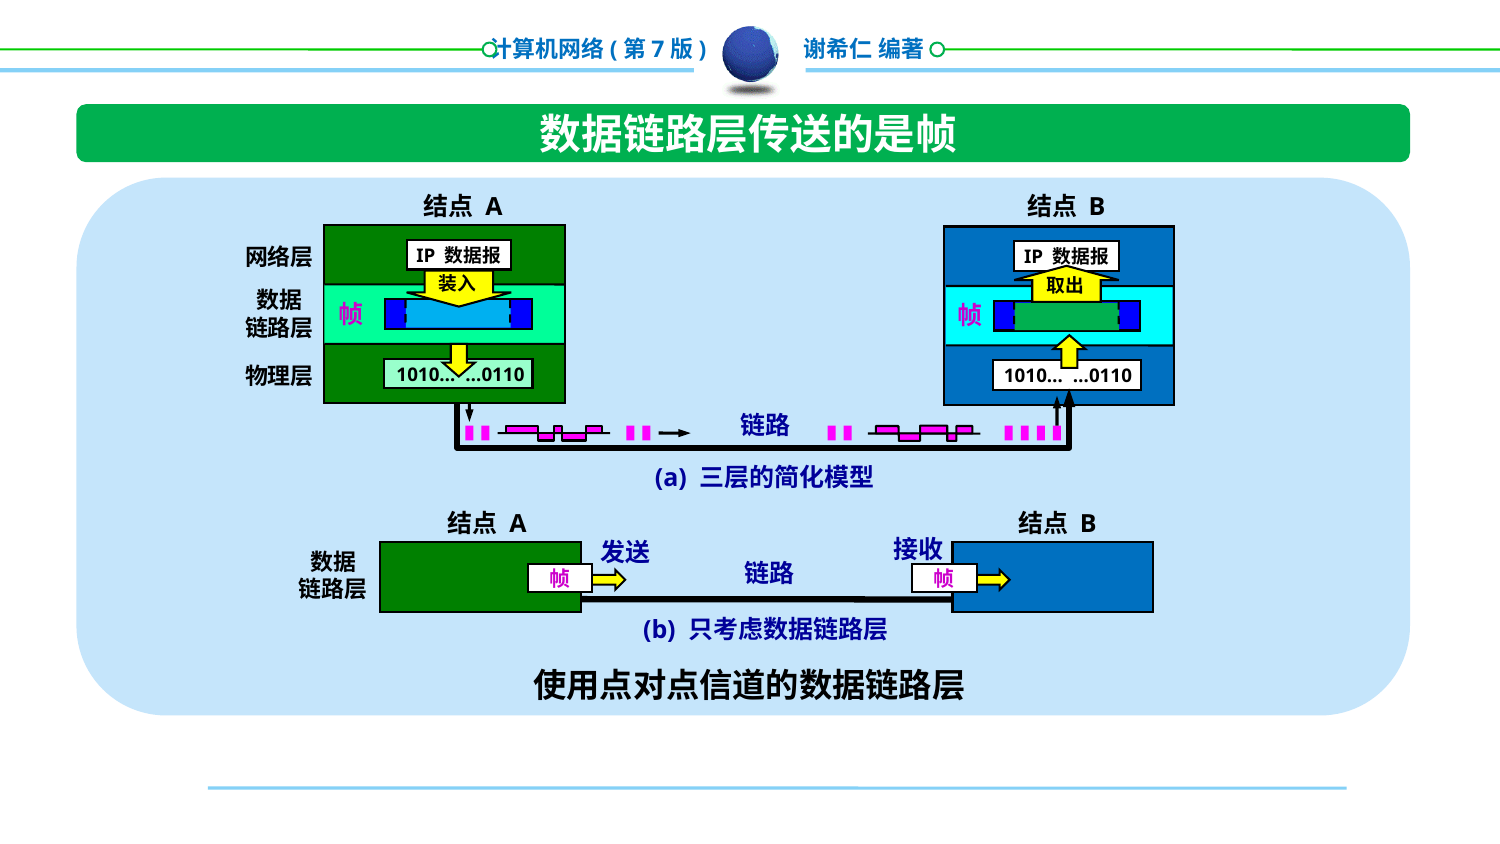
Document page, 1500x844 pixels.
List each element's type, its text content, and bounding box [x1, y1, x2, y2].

text_box [76, 104, 524, 163]
text_box 使用点对点信道的数据链路层 [432, 661, 1067, 712]
text_box [74, 175, 1413, 718]
picture [720, 24, 780, 100]
text_box 数据链路层传送的是帧 [524, 100, 973, 166]
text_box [229, 182, 1174, 503]
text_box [283, 510, 1154, 652]
text_box [973, 104, 1411, 163]
